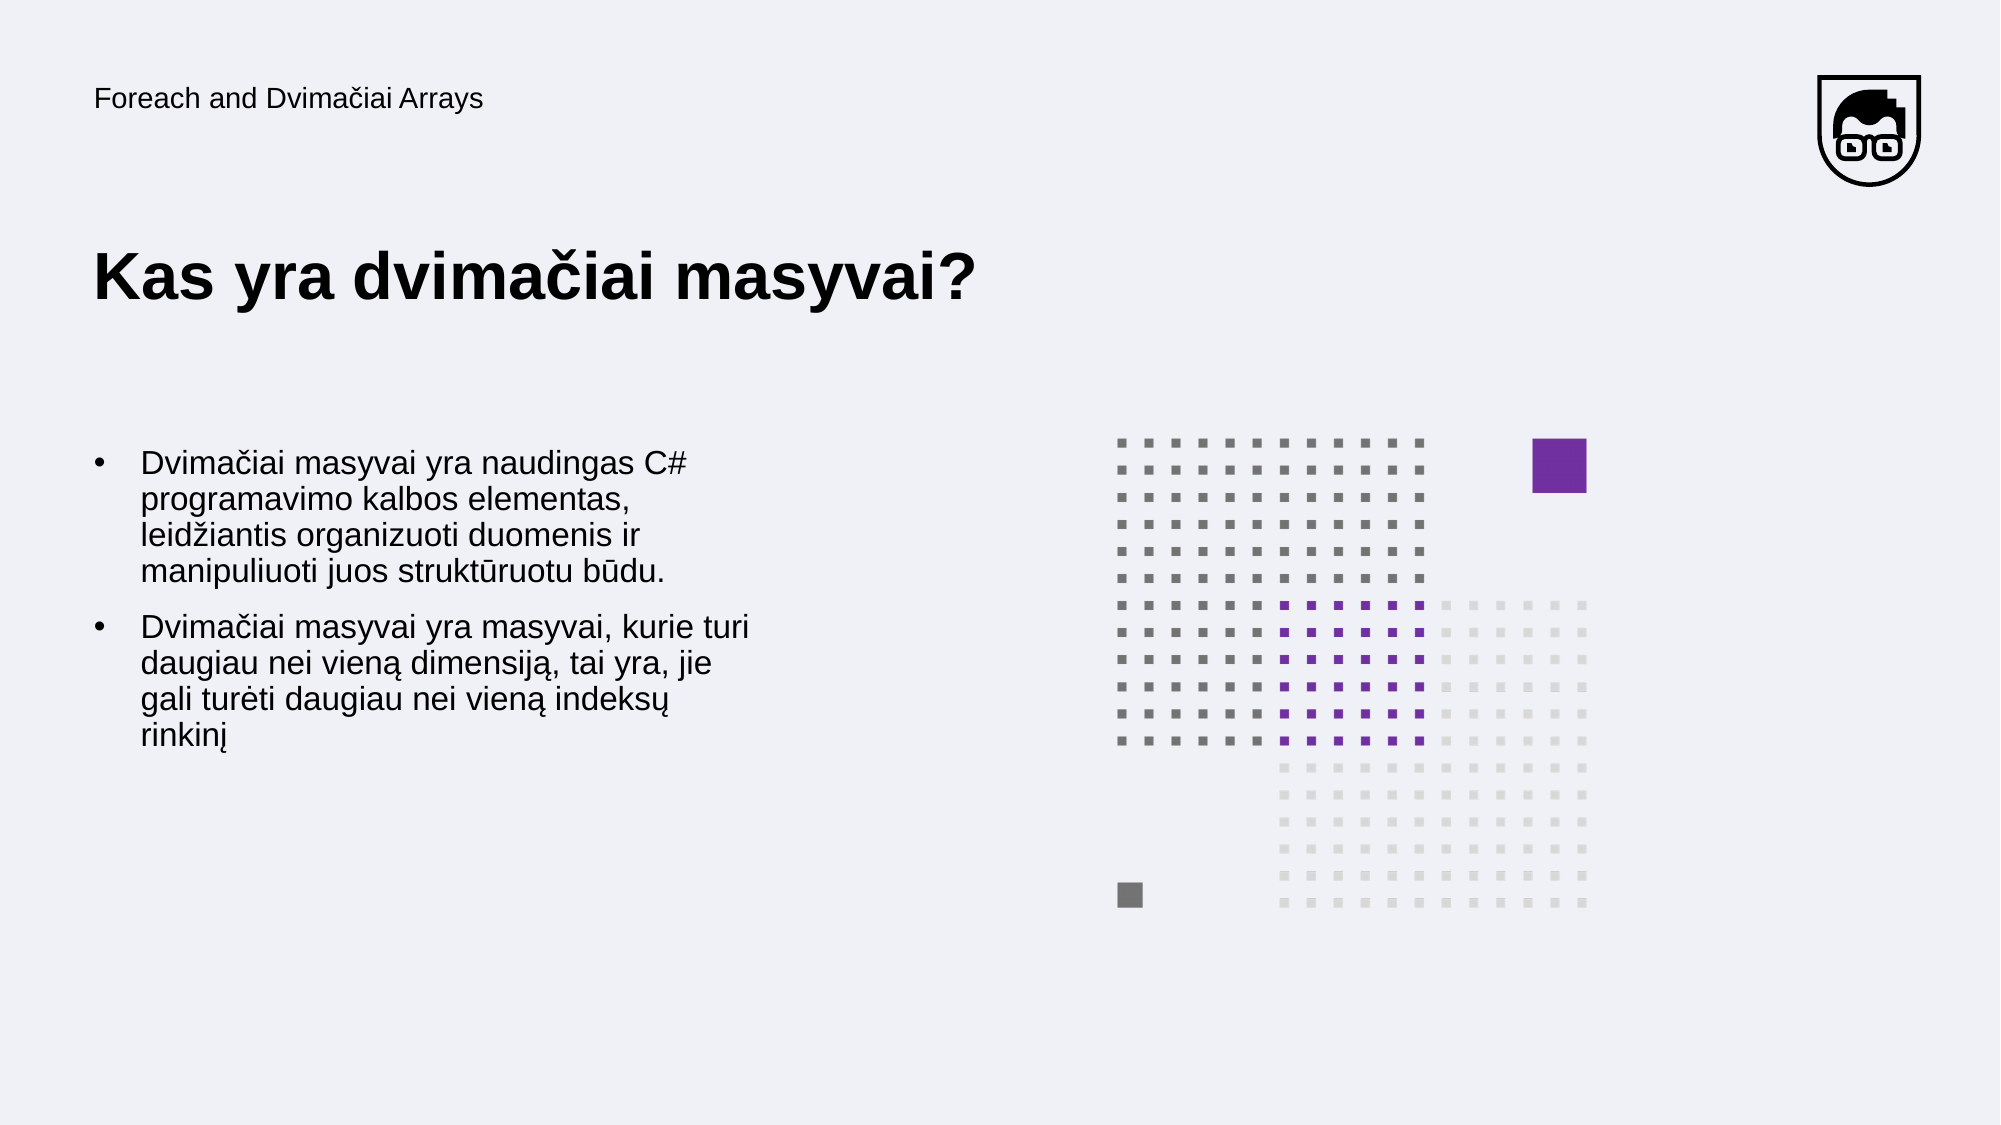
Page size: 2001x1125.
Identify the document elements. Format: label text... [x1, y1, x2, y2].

picture [944, 240, 1810, 1106]
title Kas yra dvimačiai masyvai? [78, 224, 1852, 439]
list Foreach and Dvimačiai Arrays [78, 75, 1001, 151]
list Dvimačiai masyvai yra naudingas C# programavimo kalbos elementas, leidžiantis organizuoti duomenis ir manipuliuoti juos struktūruotu būdu. Dvimačiai masyvai yra masyvai, kurie turi daugiau nei vieną dimensiją, tai yra, jie gali turėti daugiau nei vieną indeksų rinkinį [78, 437, 768, 1085]
